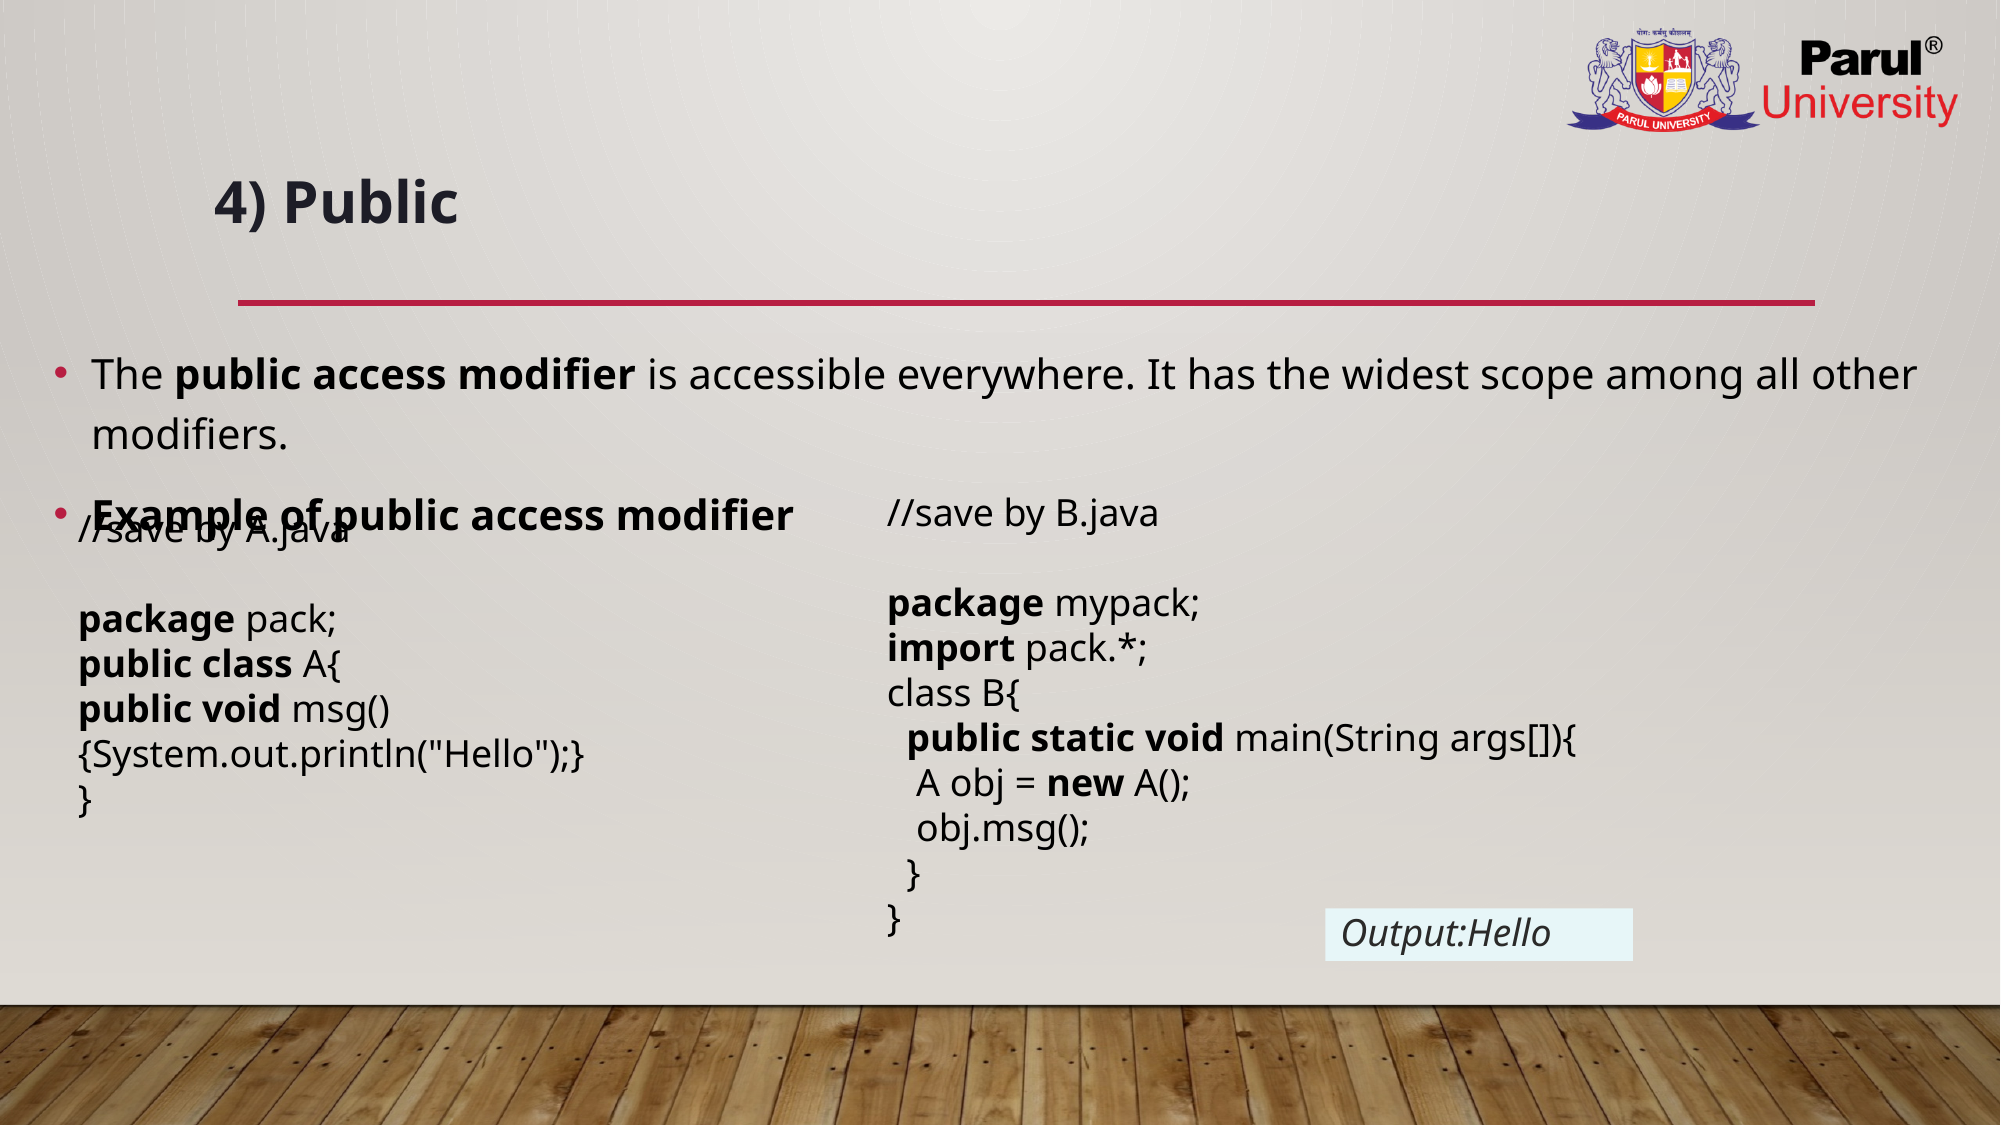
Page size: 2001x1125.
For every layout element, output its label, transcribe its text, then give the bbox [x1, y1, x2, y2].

text_box Output:Hello [1325, 908, 1633, 961]
list The public access modifier is accessible everywhere. It has the widest scope among all other modifiers. Example of public access modifier [38, 330, 2000, 1071]
text_box //save by A.java package pack; public class A{ public void msg(){System.out.println("Hello");} } [77, 434, 849, 865]
picture [1566, 28, 1958, 133]
text_box 4) Public [199, 157, 475, 243]
title [106, 131, 1814, 305]
picture [0, 1005, 2000, 1125]
text_box //save by B.java package mypack; import pack.*; class B{ public static void main(String args[]){ A obj = new A(); obj.msg(); } } [872, 481, 1873, 991]
